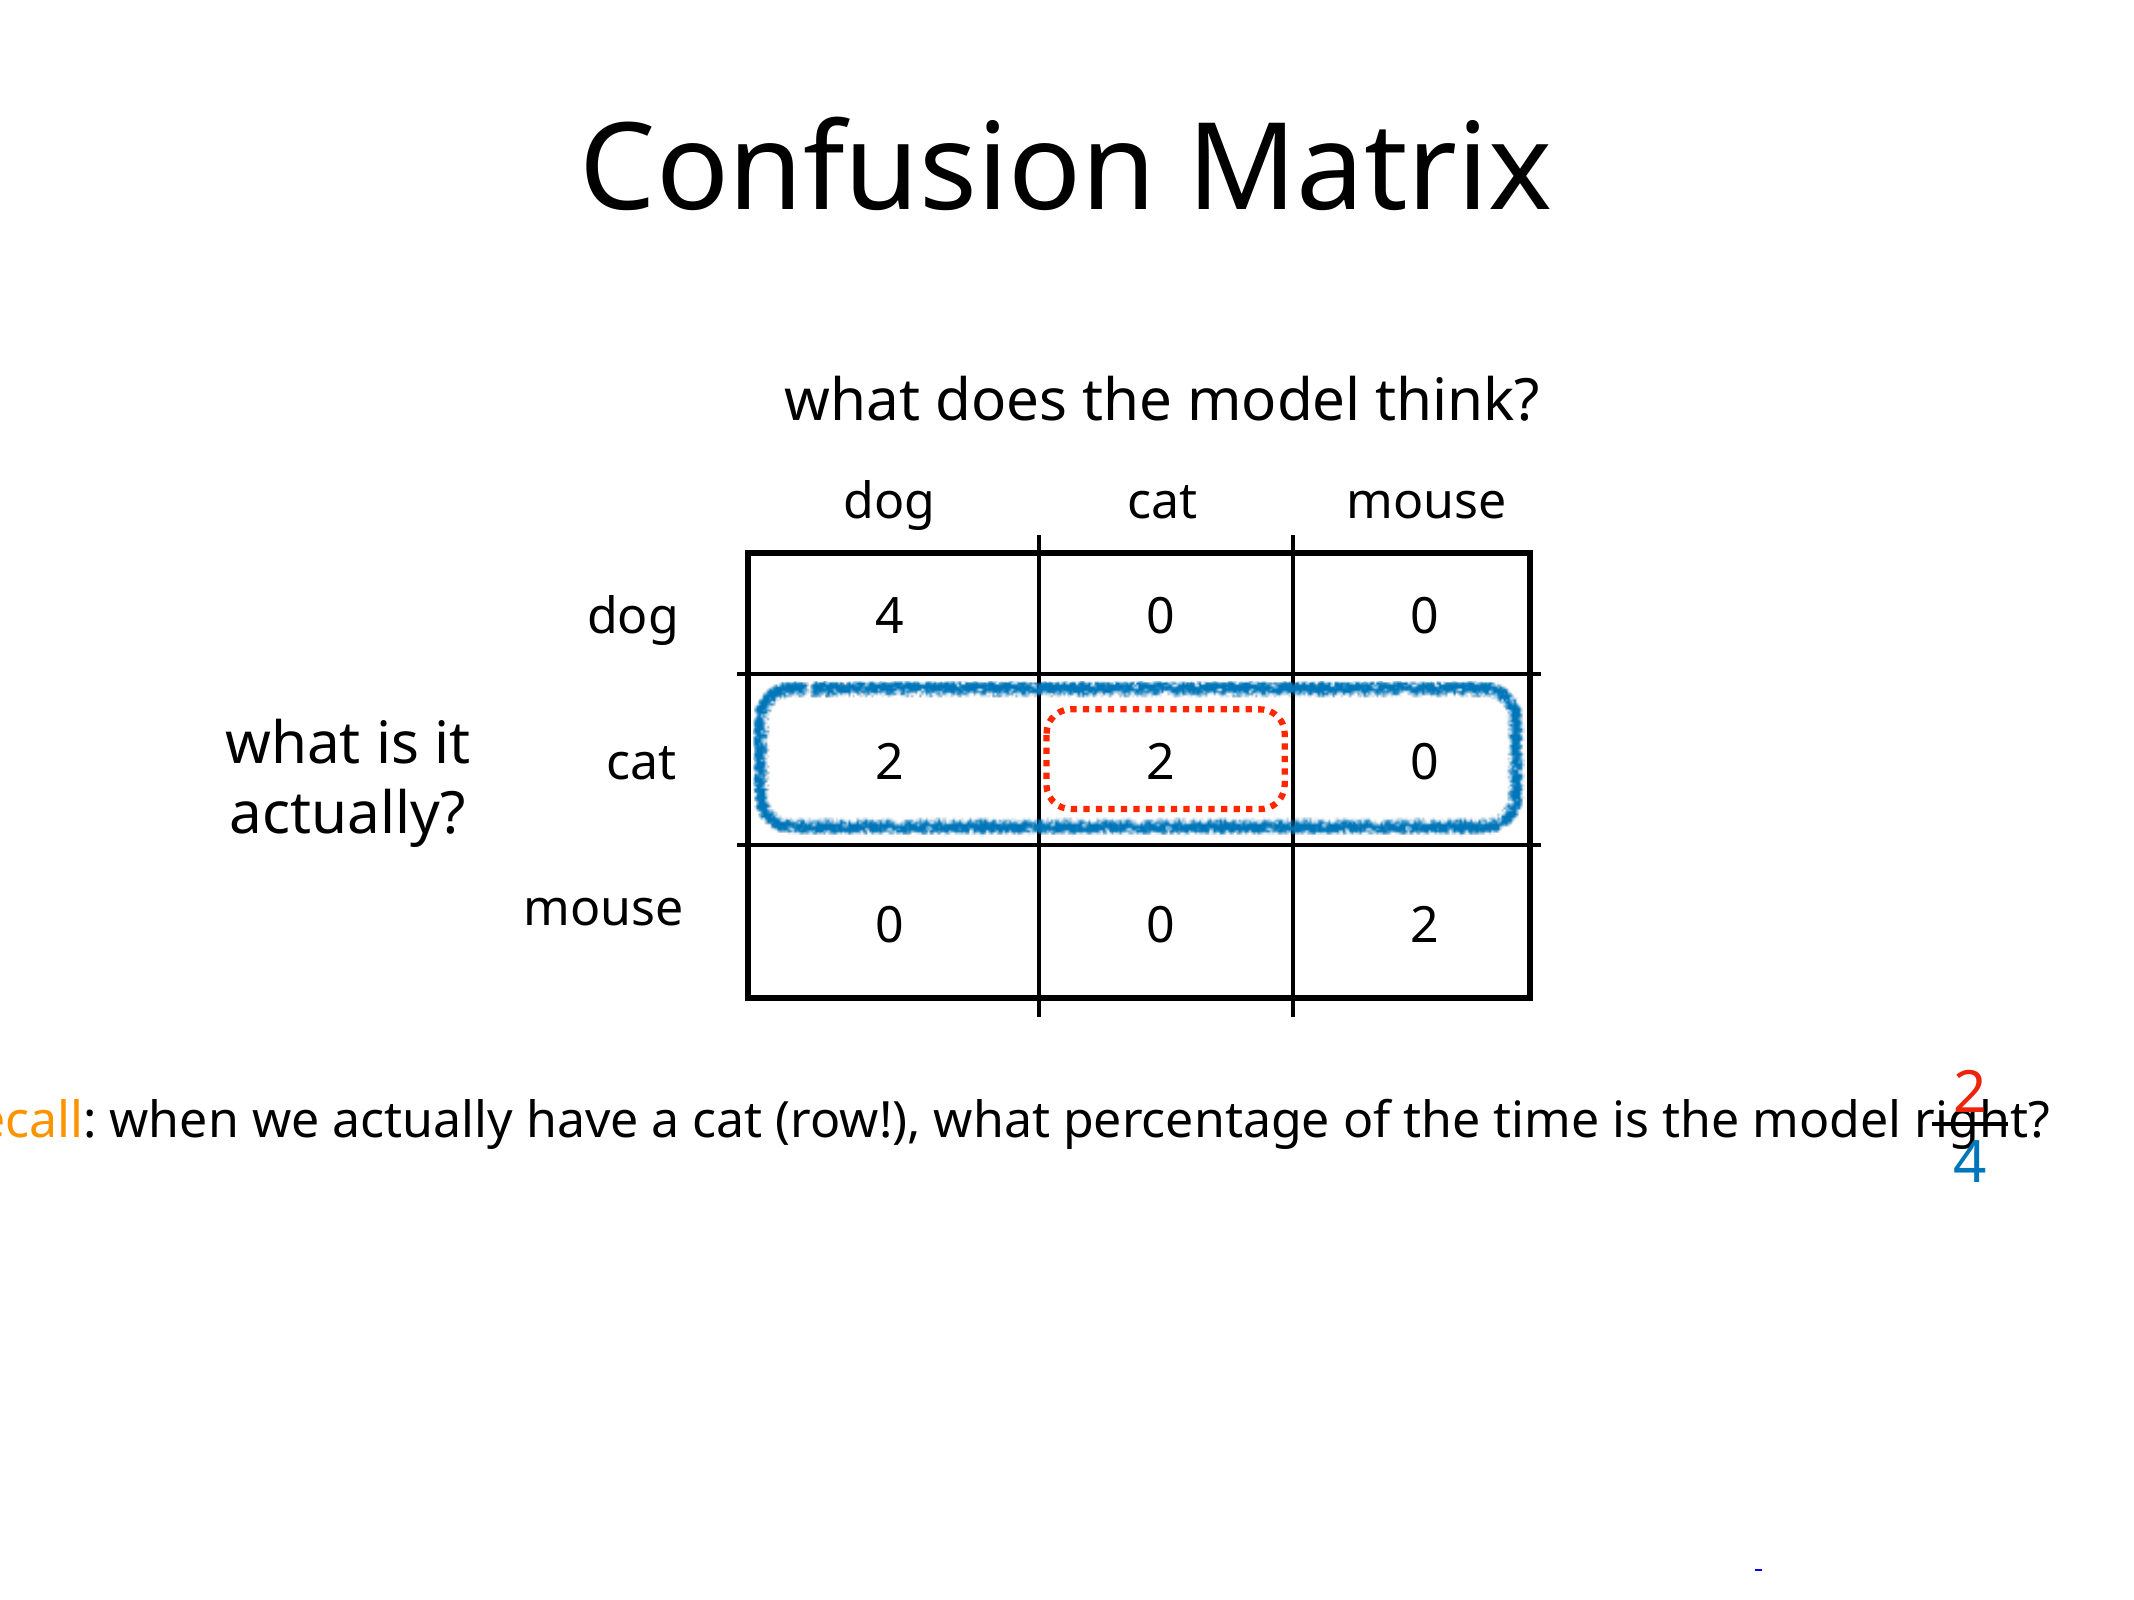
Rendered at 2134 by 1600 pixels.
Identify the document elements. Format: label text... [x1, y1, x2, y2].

text_box mouse [515, 866, 693, 944]
text_box [1039, 845, 1292, 999]
text_box [1039, 674, 1292, 681]
text_box what is it actually? [217, 697, 479, 854]
text_box cat recall: when we actually have a cat (row!), what percentage of the time is the model right? [0, 1079, 1945, 1156]
text_box 0 [1137, 883, 1184, 961]
text_box mouse [1338, 460, 1516, 538]
text_box [1039, 553, 1292, 673]
text_box 2 [1402, 883, 1448, 961]
text_box what does the model think? [776, 353, 1549, 441]
picture [753, 681, 1525, 837]
text_box [1747, 1534, 1771, 1585]
text_box 2 4 [1945, 1124, 1996, 1203]
text_box cat [1119, 460, 1206, 538]
text_box [747, 674, 1038, 844]
text_box [1293, 553, 1530, 673]
text_box 0 [1402, 575, 1448, 652]
text_box 0 [866, 883, 913, 961]
text_box cat recall: when we actually have a cat (row!), what percentage of the time is the model right? [1996, 1079, 2060, 1156]
text_box [747, 553, 1038, 673]
text_box 2 4 [1945, 1045, 1996, 1123]
text_box 4 [866, 575, 913, 652]
text_box dog [578, 575, 688, 652]
text_box [1293, 845, 1530, 999]
text_box dog [835, 460, 944, 538]
text_box [1039, 837, 1292, 844]
text_box 0 [1137, 575, 1184, 652]
text_box cat [598, 721, 685, 798]
title Confusion Matrix [329, 50, 1804, 243]
text_box [1293, 674, 1530, 844]
text_box [747, 845, 1038, 999]
